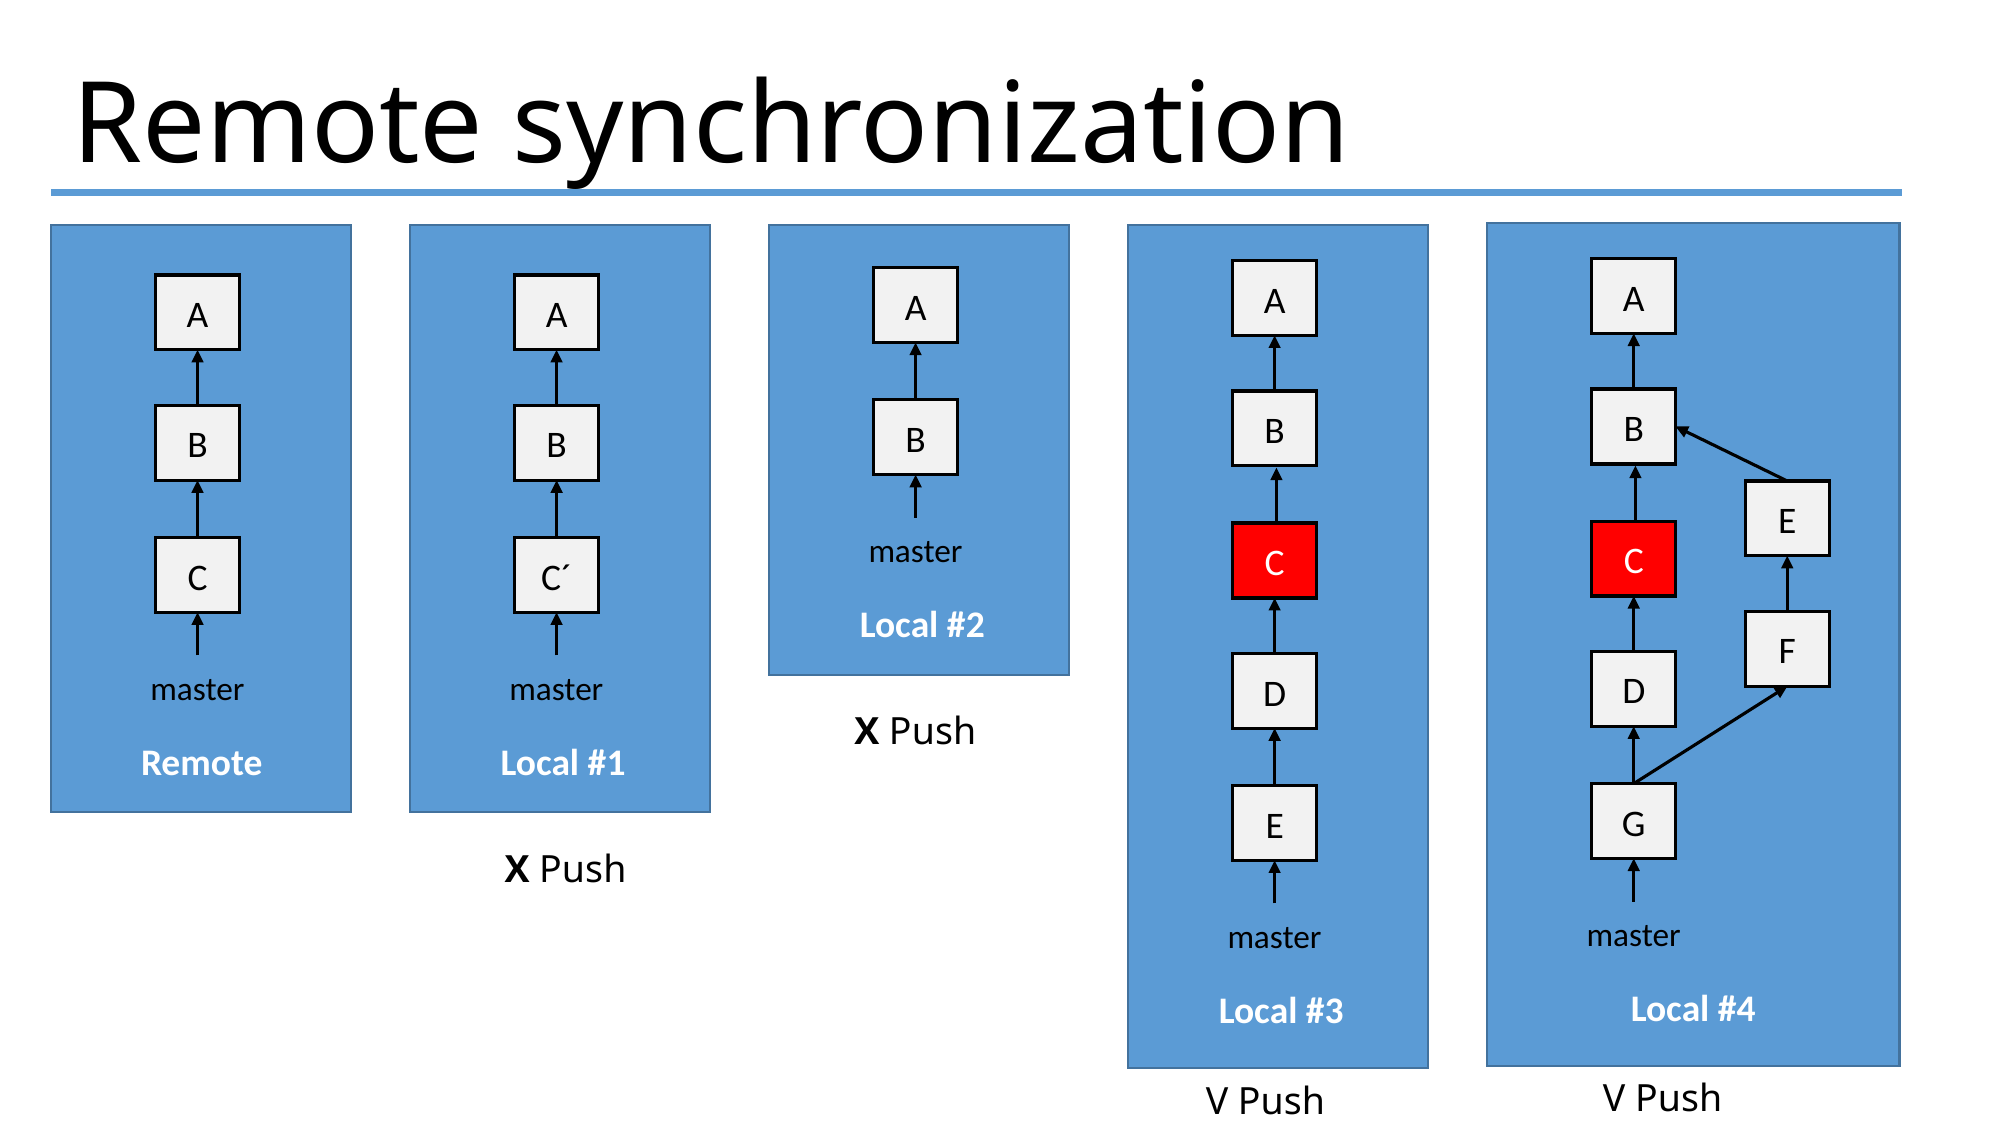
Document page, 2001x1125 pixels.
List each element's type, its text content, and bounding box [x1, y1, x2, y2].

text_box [1128, 224, 1429, 1068]
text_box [1487, 222, 1900, 1066]
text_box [769, 224, 1070, 761]
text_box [51, 224, 352, 813]
text_box V Push [1588, 1066, 1738, 1125]
text_box Remote synchronization [58, 42, 1367, 189]
text_box V Push [1191, 1069, 1341, 1125]
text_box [410, 224, 711, 899]
